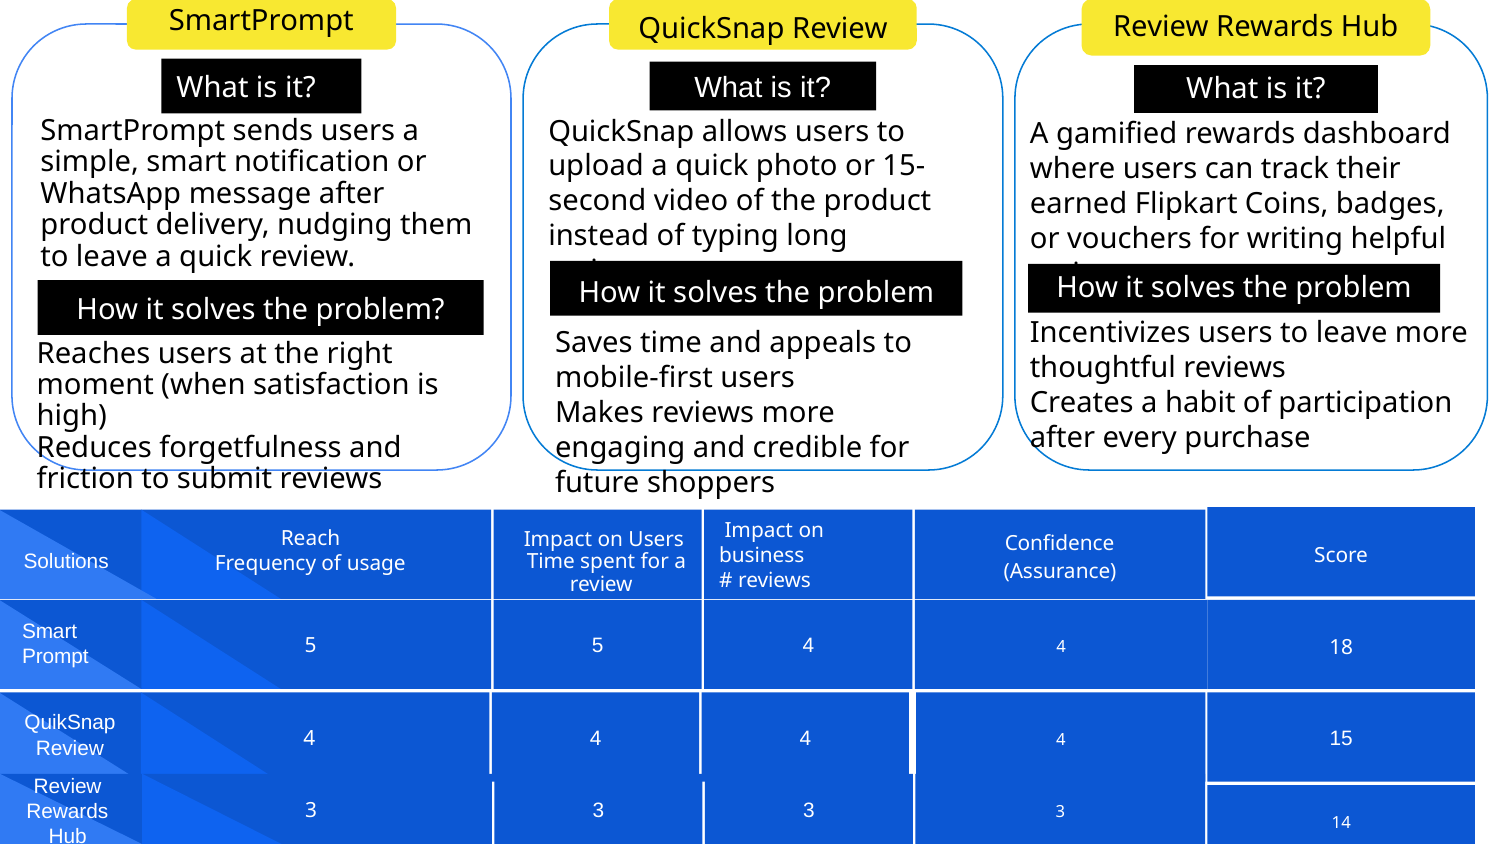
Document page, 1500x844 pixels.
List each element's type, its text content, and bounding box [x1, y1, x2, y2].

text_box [0, 509, 1206, 600]
text_box SmartPrompt [127, 0, 396, 49]
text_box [0, 692, 1206, 773]
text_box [0, 773, 1206, 844]
text_box [523, 23, 1003, 443]
text_box Score [1207, 507, 1475, 597]
text_box How it solves the problem? [37, 280, 484, 322]
text_box QuickSnap Review [609, 0, 917, 49]
text_box Review Rewards Hub [1082, 0, 1430, 55]
text_box What is it? [1132, 64, 1379, 99]
text_box [1014, 24, 1488, 99]
text_box How it solves the problem [1028, 263, 1441, 298]
text_box 15 [1210, 692, 1475, 782]
text_box 14 [1210, 785, 1475, 844]
text_box What is it? [649, 61, 877, 96]
text_box 18 [1211, 599, 1475, 689]
text_box Reaches users at the right moment (when satisfaction is high) Reduces forgetfulness and friction to submit reviews [21, 322, 502, 470]
text_box What is it? [161, 58, 362, 100]
text_box [11, 23, 512, 432]
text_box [0, 605, 1208, 690]
text_box Incentivizes users to leave more thoughtful reviews Creates a habit of participation after every purchase [1014, 298, 1500, 461]
text_box SmartPrompt sends users a simple, smart notification or WhatsApp message after product delivery, nudging them to leave a quick review. [25, 100, 498, 272]
text_box A gamified rewards dashboard where users can track their earned Flipkart Coins, badges, or vouchers for writing helpful reviews. [1014, 99, 1495, 298]
text_box Saves time and appeals to mobile-first users Makes reviews more engaging and credible for future shoppers [539, 308, 986, 471]
text_box How it solves the problem [550, 260, 963, 308]
text_box [1053, 461, 1449, 471]
text_box QuickSnap allows users to upload a quick photo or 15-second video of the product instead of typing long reviews. [533, 96, 980, 230]
